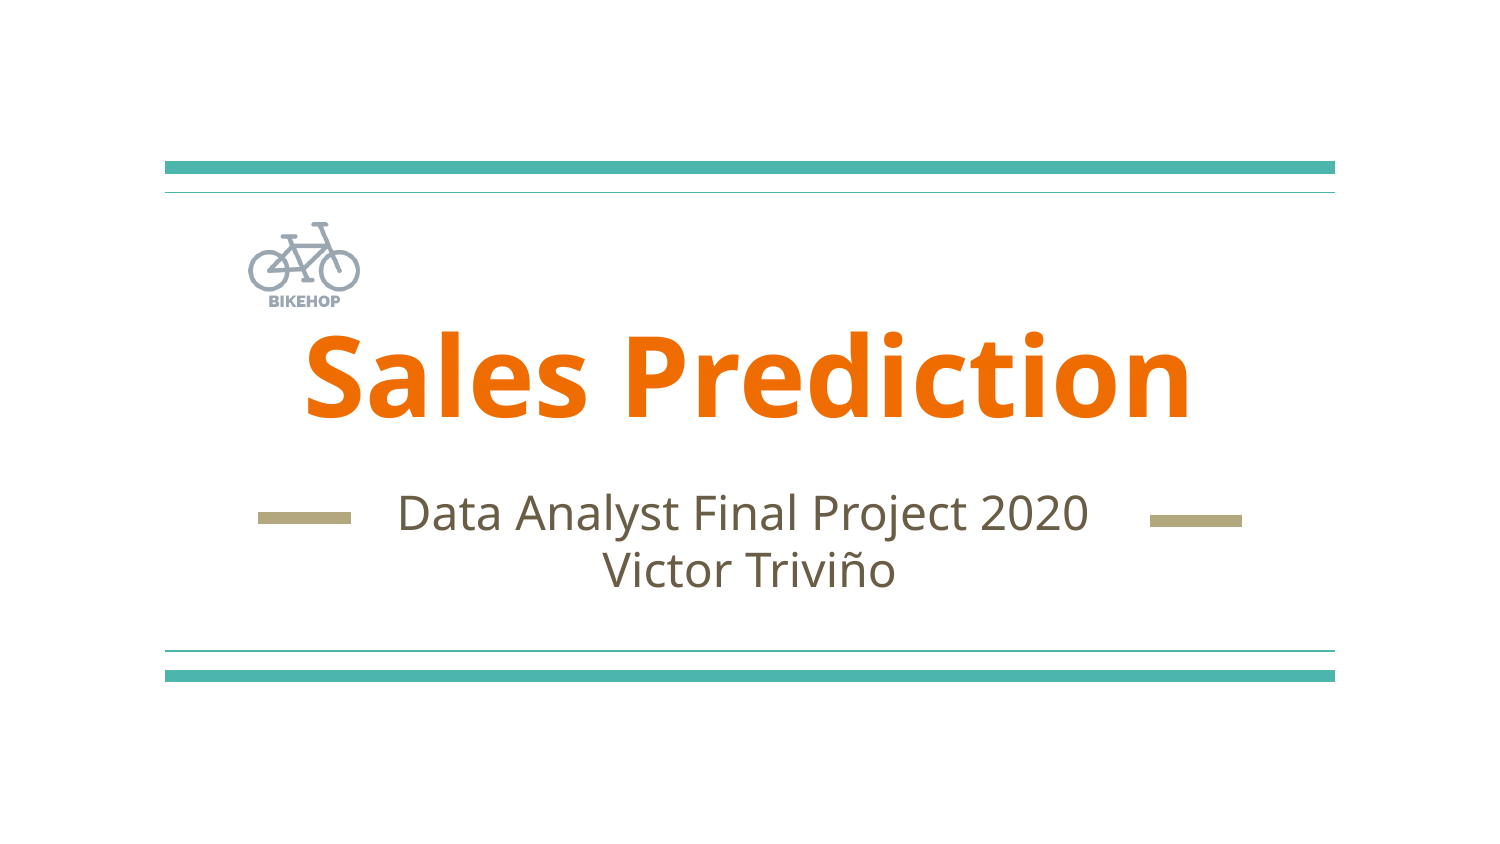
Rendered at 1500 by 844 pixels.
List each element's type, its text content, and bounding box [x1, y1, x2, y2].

picture [164, 193, 444, 324]
title Sales Prediction [164, 287, 1336, 456]
subtitle Data Analyst Final Project 2020 Victor Triviño [350, 467, 1150, 598]
